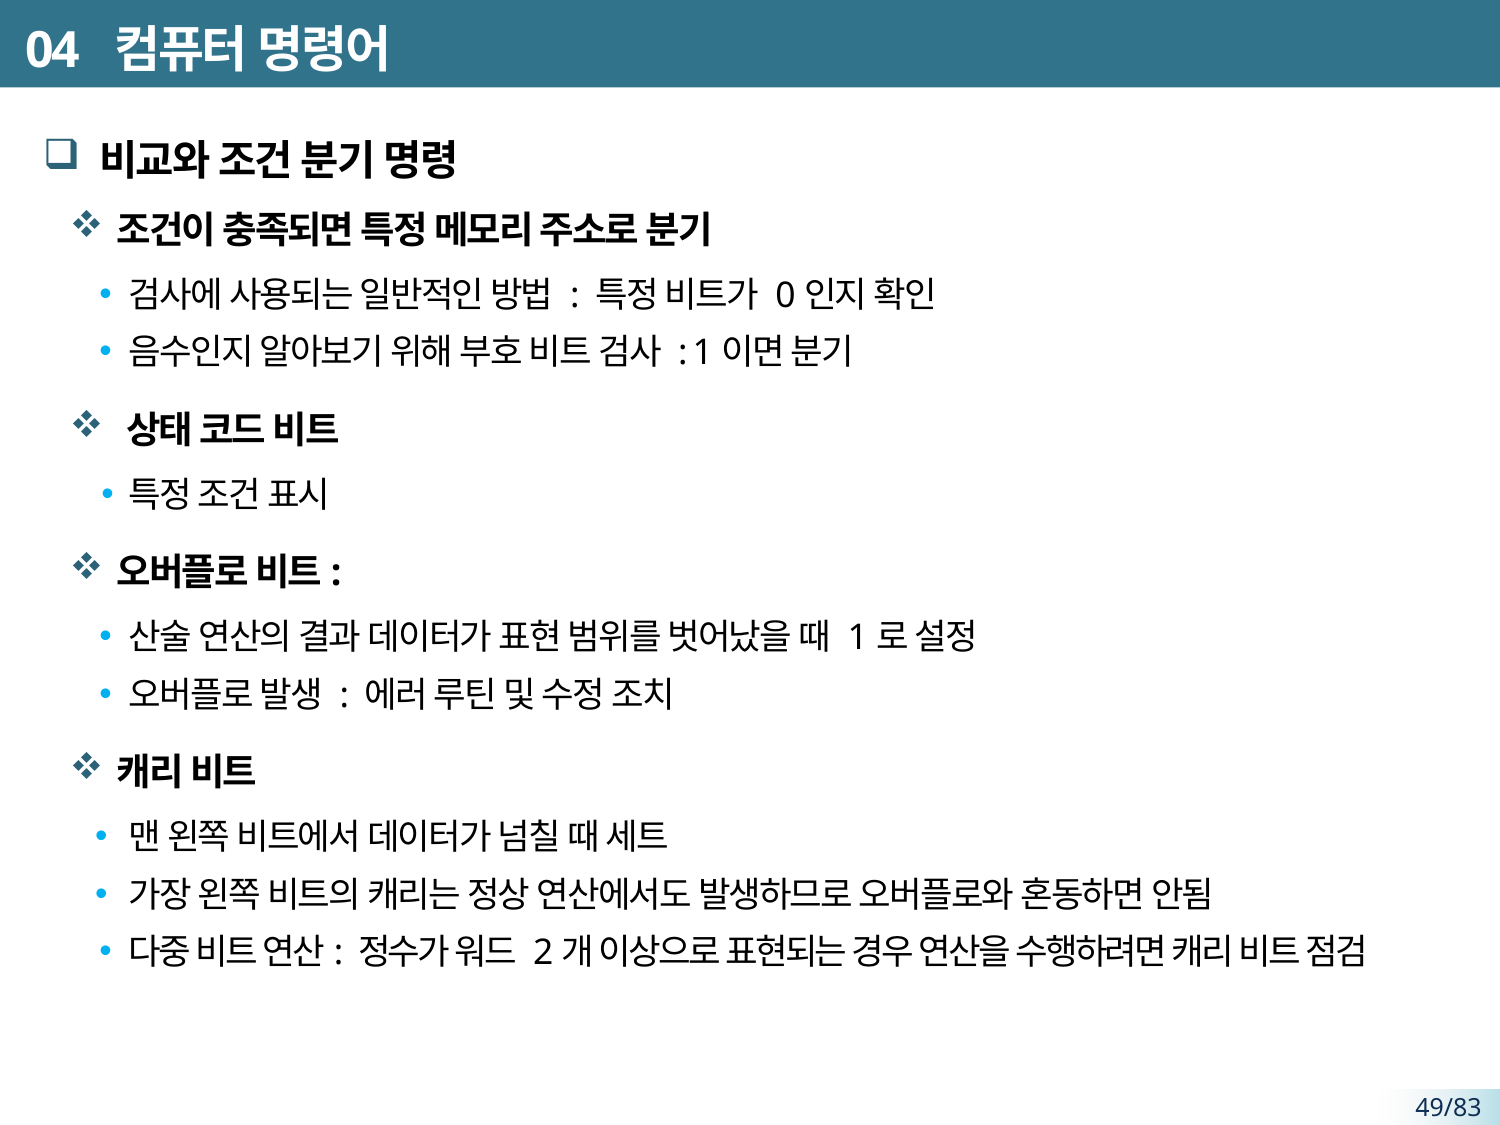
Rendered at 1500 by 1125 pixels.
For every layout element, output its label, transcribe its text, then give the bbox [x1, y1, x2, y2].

title 04 컴퓨터 명령어 [10, 8, 1288, 87]
list 비교와 조건 분기 명령 조건이 충족되면 특정 메모리 주소로 분기 검사에 사용되는 일반적인 방법 : 특정 비트가 0인지 확인 음수인지 알아보기 위해 부호 비트 검사 : 1이면 분기 상태 코드 비트 특정 조건 표시 오버플로 비트: 산술 연산의 결과 데이터가 표현 범위를 벗어났을 때 1로 설정 오버플로 발생 : 에러 루틴 및 수정 조치 캐리 비트 맨 왼쪽 비트에서 데이터가 넘칠 때 세트 가장 왼쪽 비트의 캐리는 정상 연산에서도 발생하므로 오버플로와 혼동하면 안됨 다중 비트 연산: 정수가 워드 2개 이상으로 표현되는 경우 연산을 수행하려면 캐리 비트 점검 [10, 116, 1481, 1047]
